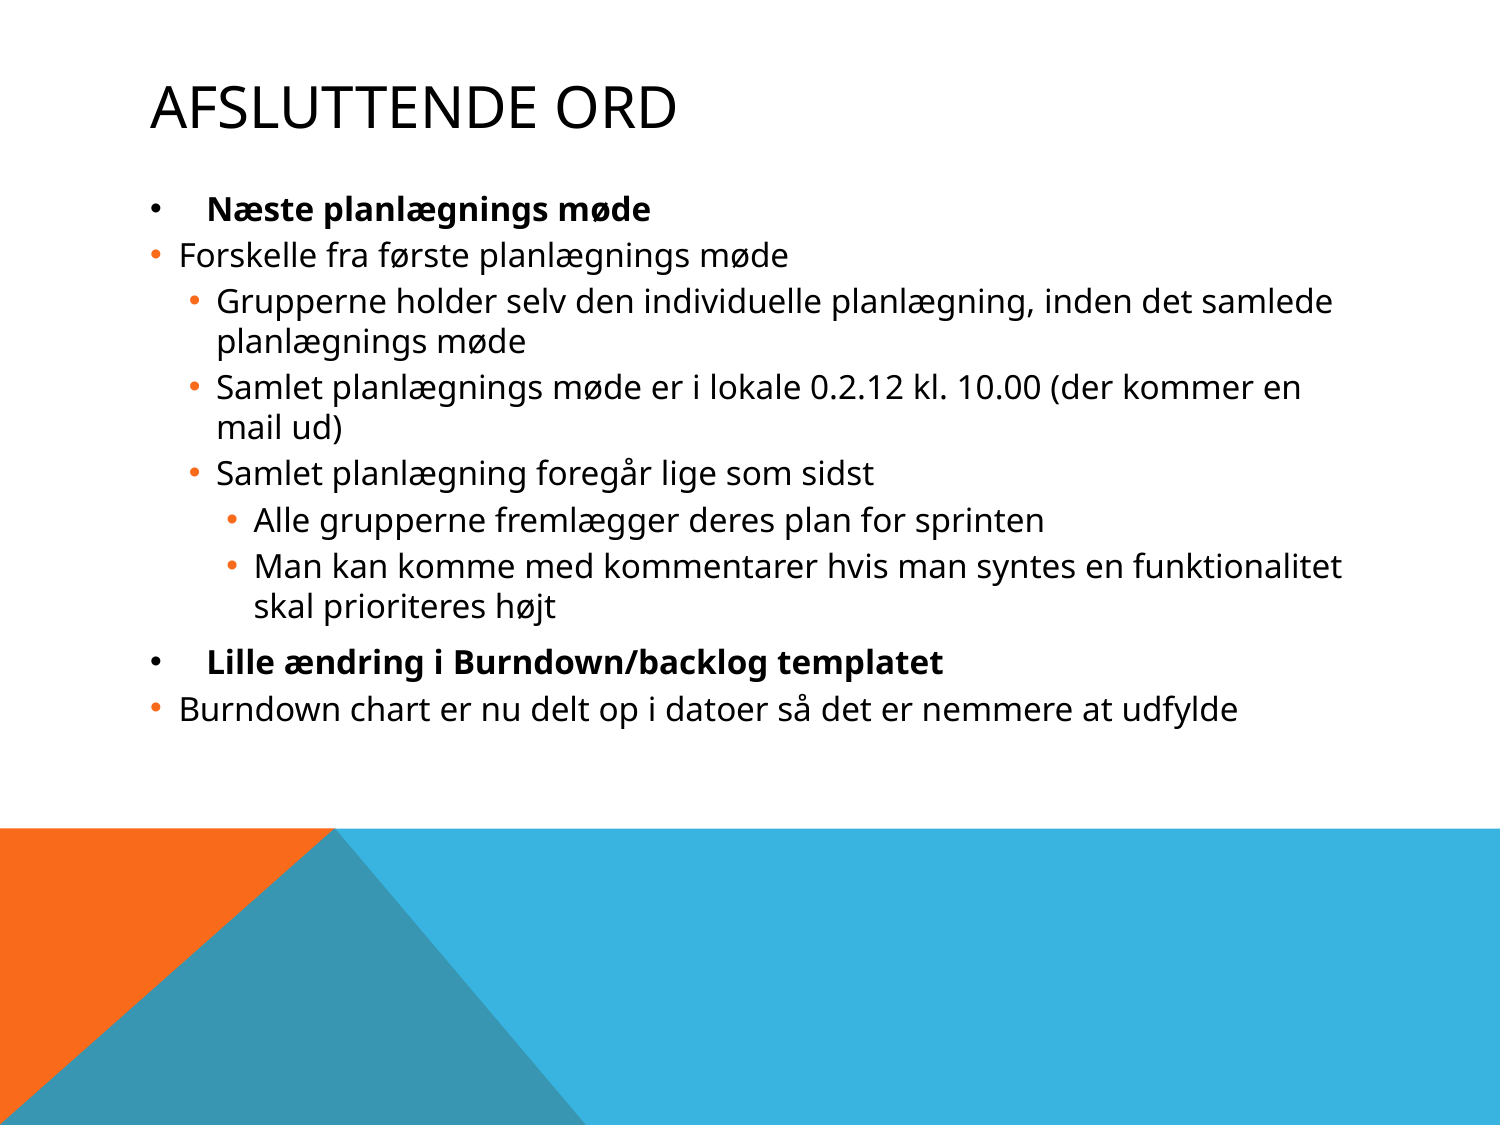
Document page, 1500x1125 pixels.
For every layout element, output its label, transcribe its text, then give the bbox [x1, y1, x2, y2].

list Næste planlægnings møde Forskelle fra første planlægnings møde Grupperne holder selv den individuelle planlægning, inden det samlede planlægnings møde Samlet planlægnings møde er i lokale 0.2.12 kl. 10.00 (der kommer en mail ud) Samlet planlægning foregår lige som sidst Alle grupperne fremlægger deres plan for sprinten Man kan komme med kommentarer hvis man syntes en funktionalitet skal prioriteres højt Lille ændring i Burndown/backlog templatet Burndown chart er nu delt op i datoer så det er nemmere at udfylde [135, 180, 1369, 768]
title Afsluttende ord [135, 60, 1369, 150]
